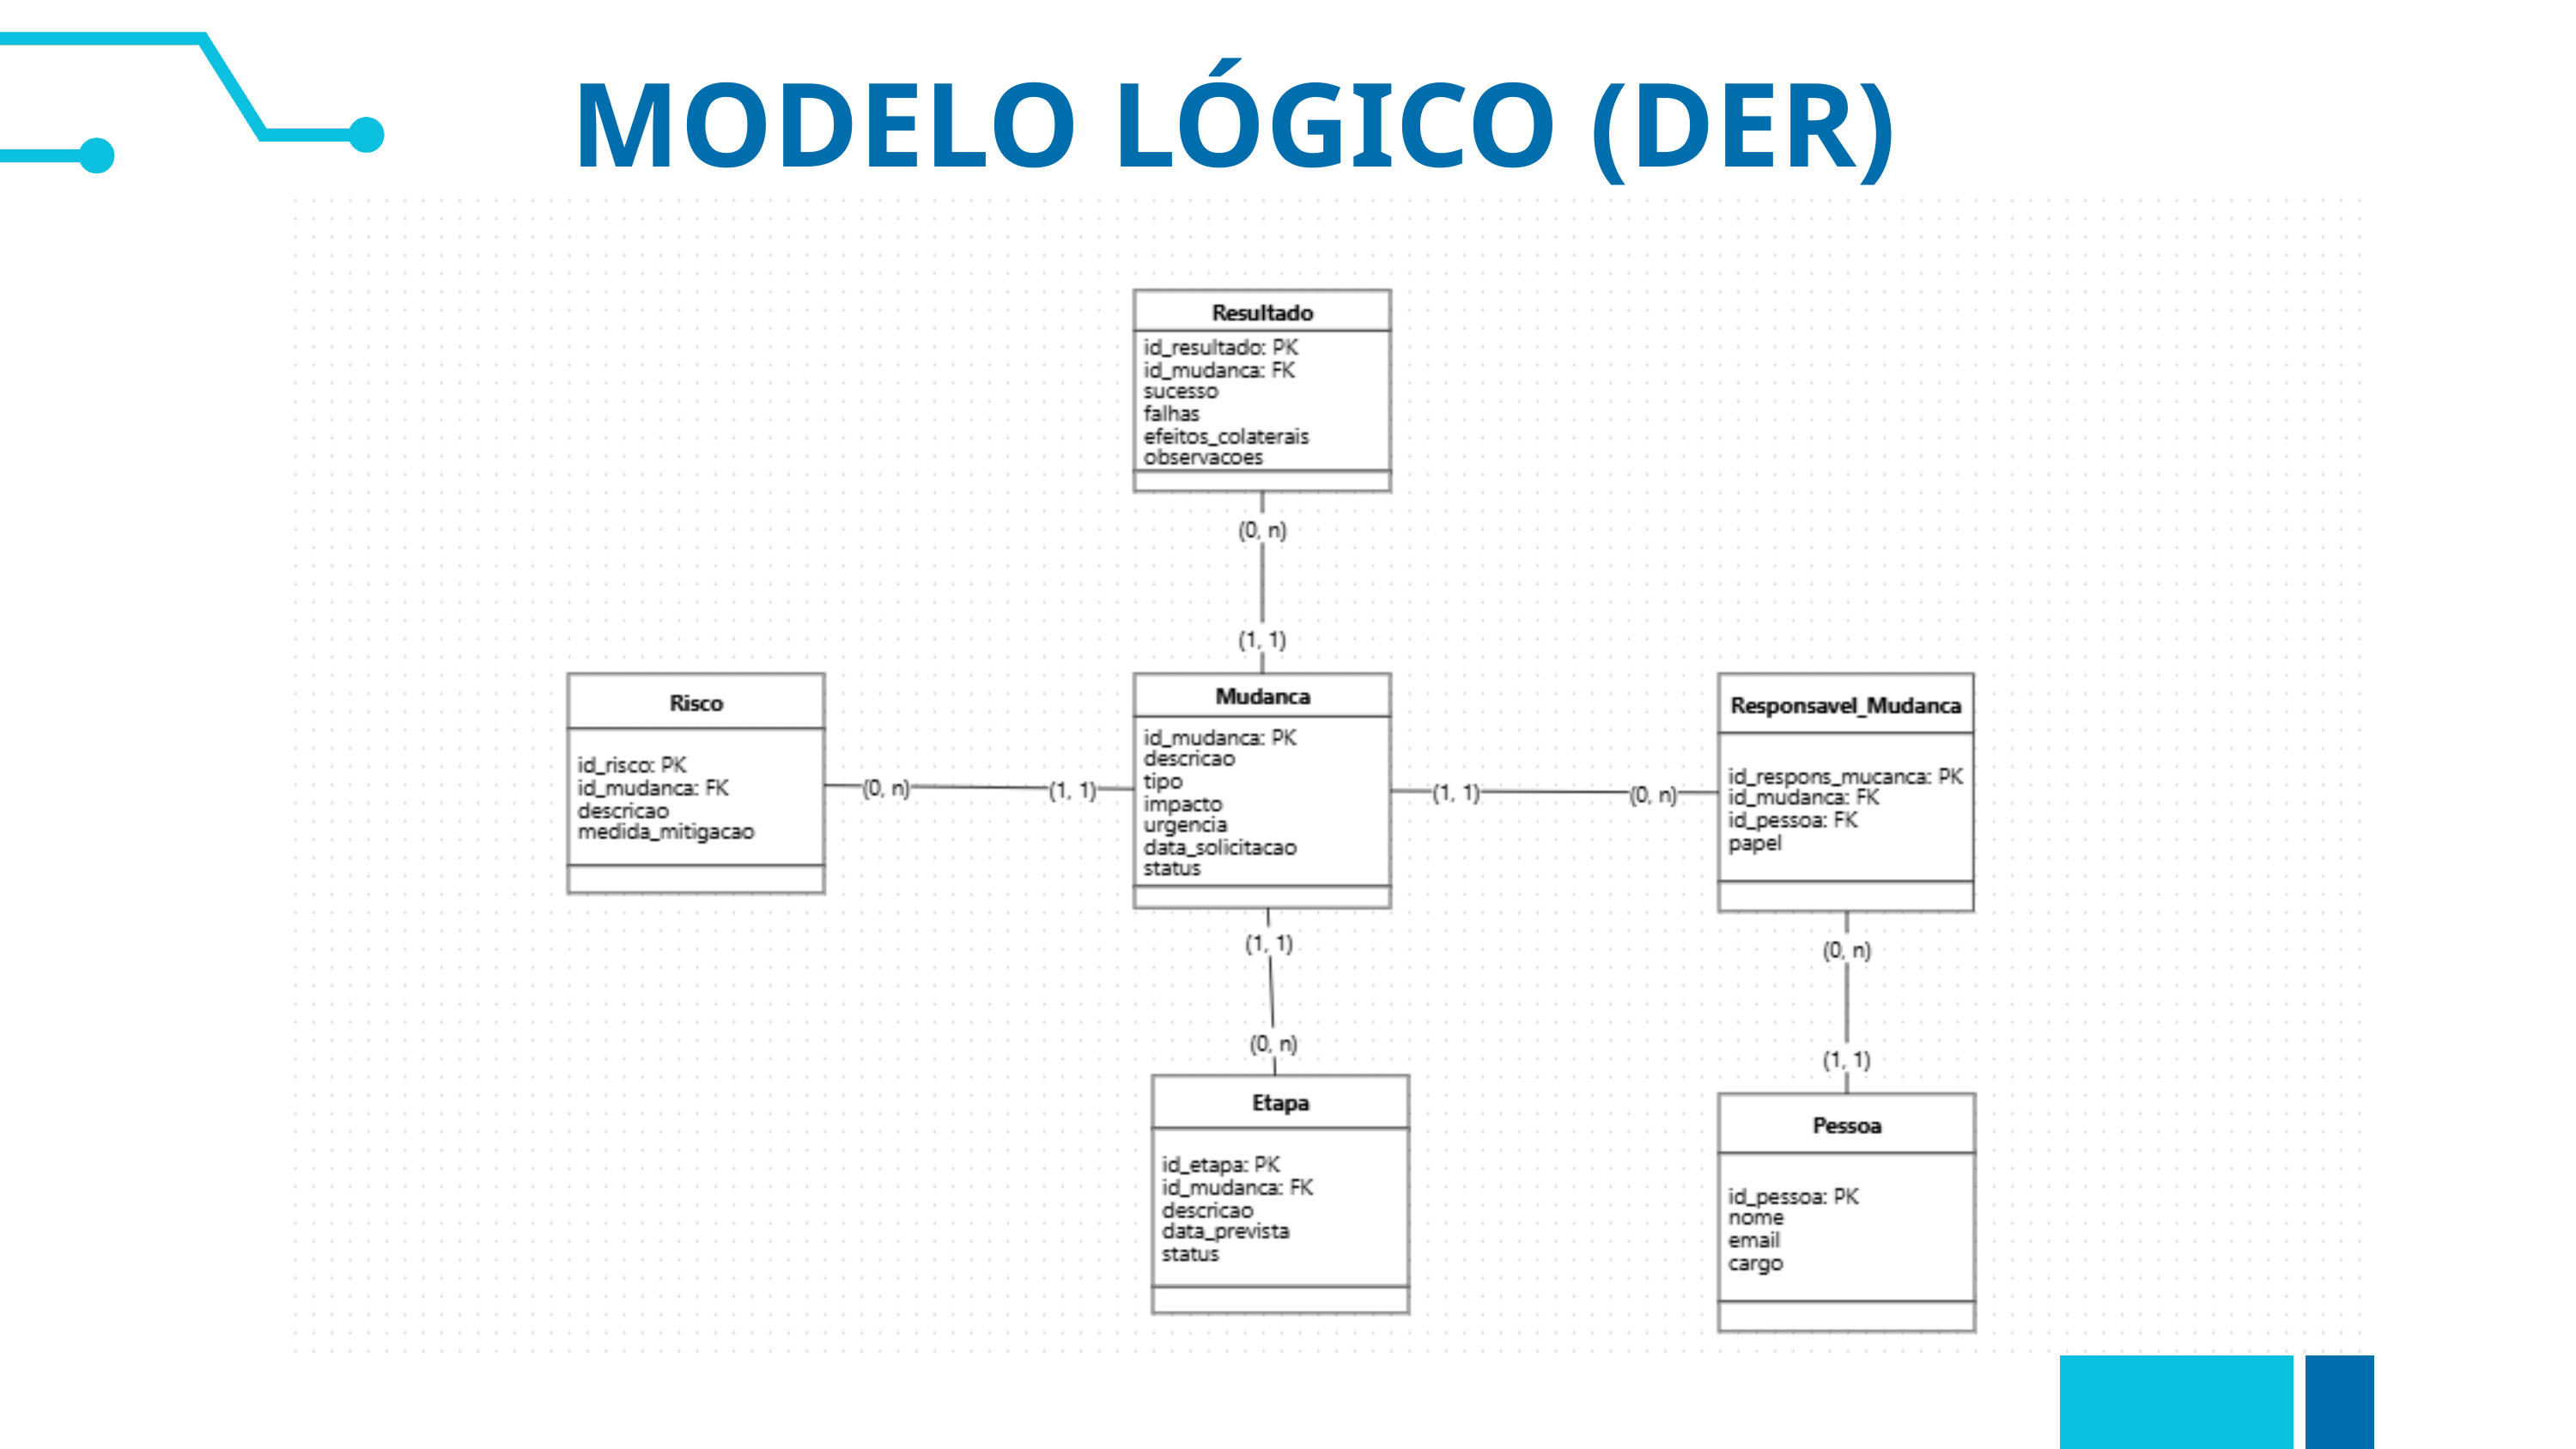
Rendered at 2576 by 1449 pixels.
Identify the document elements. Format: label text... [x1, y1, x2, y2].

text_box MODELO LÓGICO (DER) [540, 48, 2247, 191]
text_box [0, 0, 397, 173]
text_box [2059, 1355, 2294, 1449]
text_box [286, 196, 2375, 1355]
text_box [2305, 1355, 2375, 1449]
